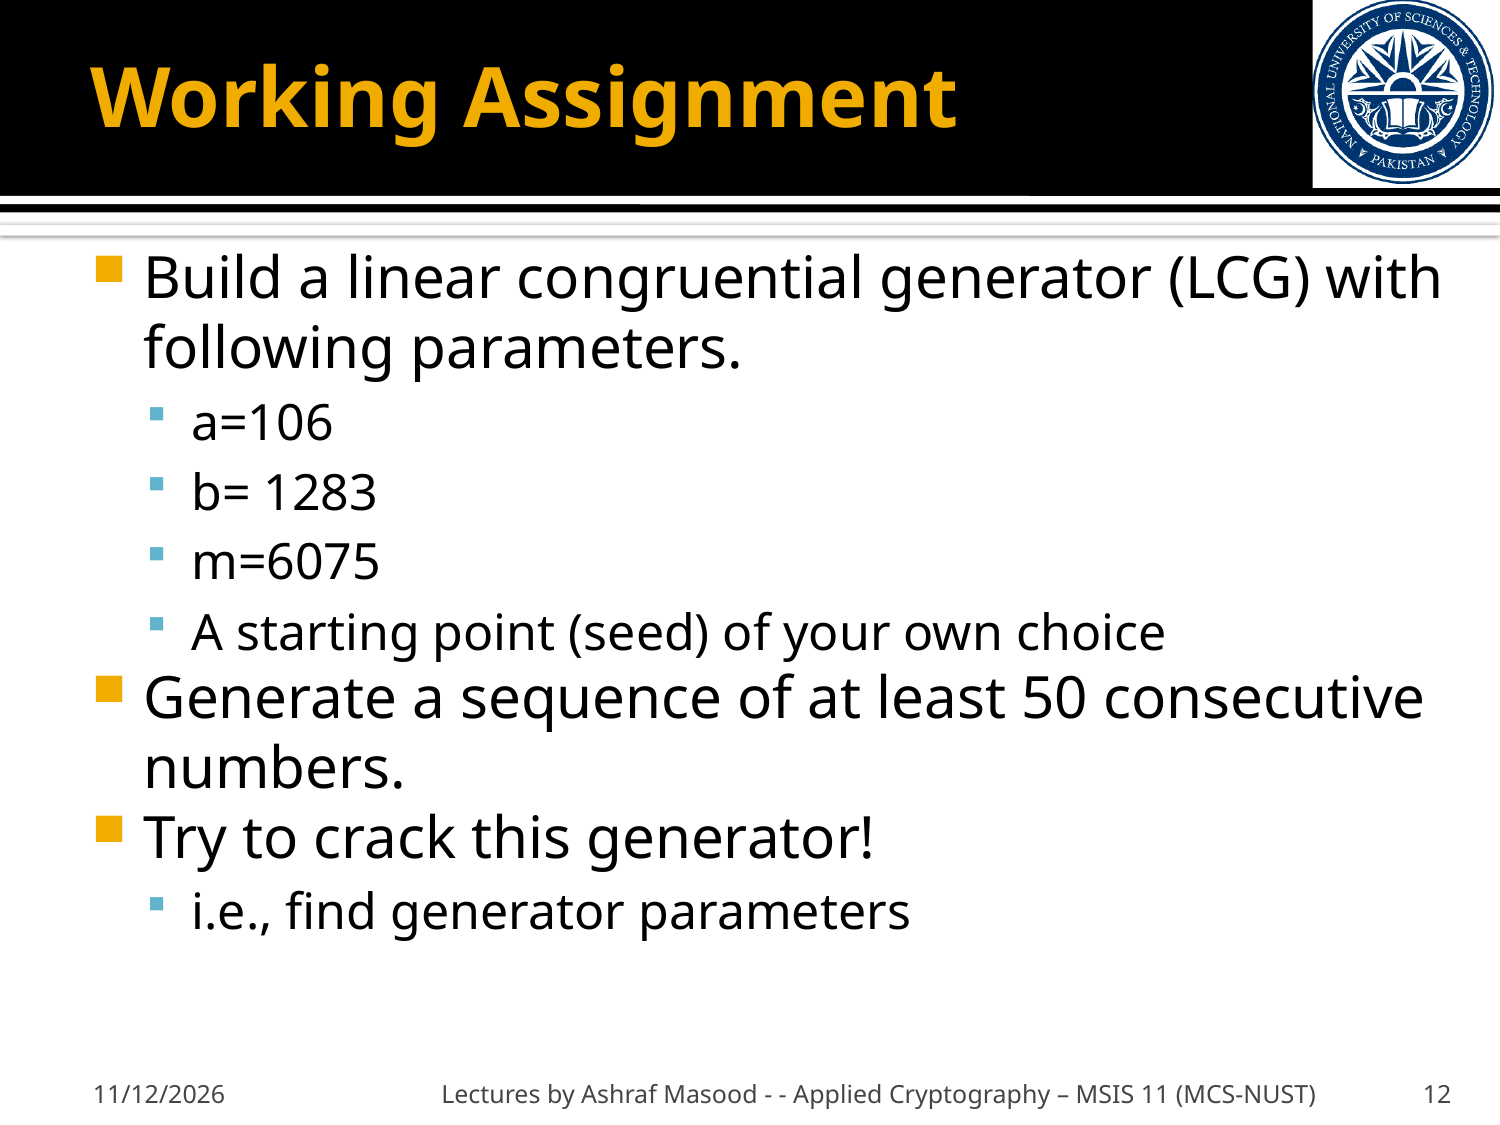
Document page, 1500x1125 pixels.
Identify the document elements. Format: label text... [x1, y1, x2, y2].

title Working Assignment [75, 12, 1313, 175]
slide_number 12 [1345, 1067, 1467, 1113]
footer Lectures by Ashraf Masood - - Applied Cryptography – MSIS 11 (MCS-NUST) [433, 1067, 1338, 1113]
picture [1312, 0, 1500, 188]
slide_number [75, 1067, 425, 1113]
list Build a linear congruential generator (LCG) with following parameters. a=106 b= 1283 m=6075 A starting point (seed) of your own choice Generate a sequence of at least 50 consecutive numbers. Try to crack this generator! i.e., find generator parameters [62, 224, 1463, 1063]
